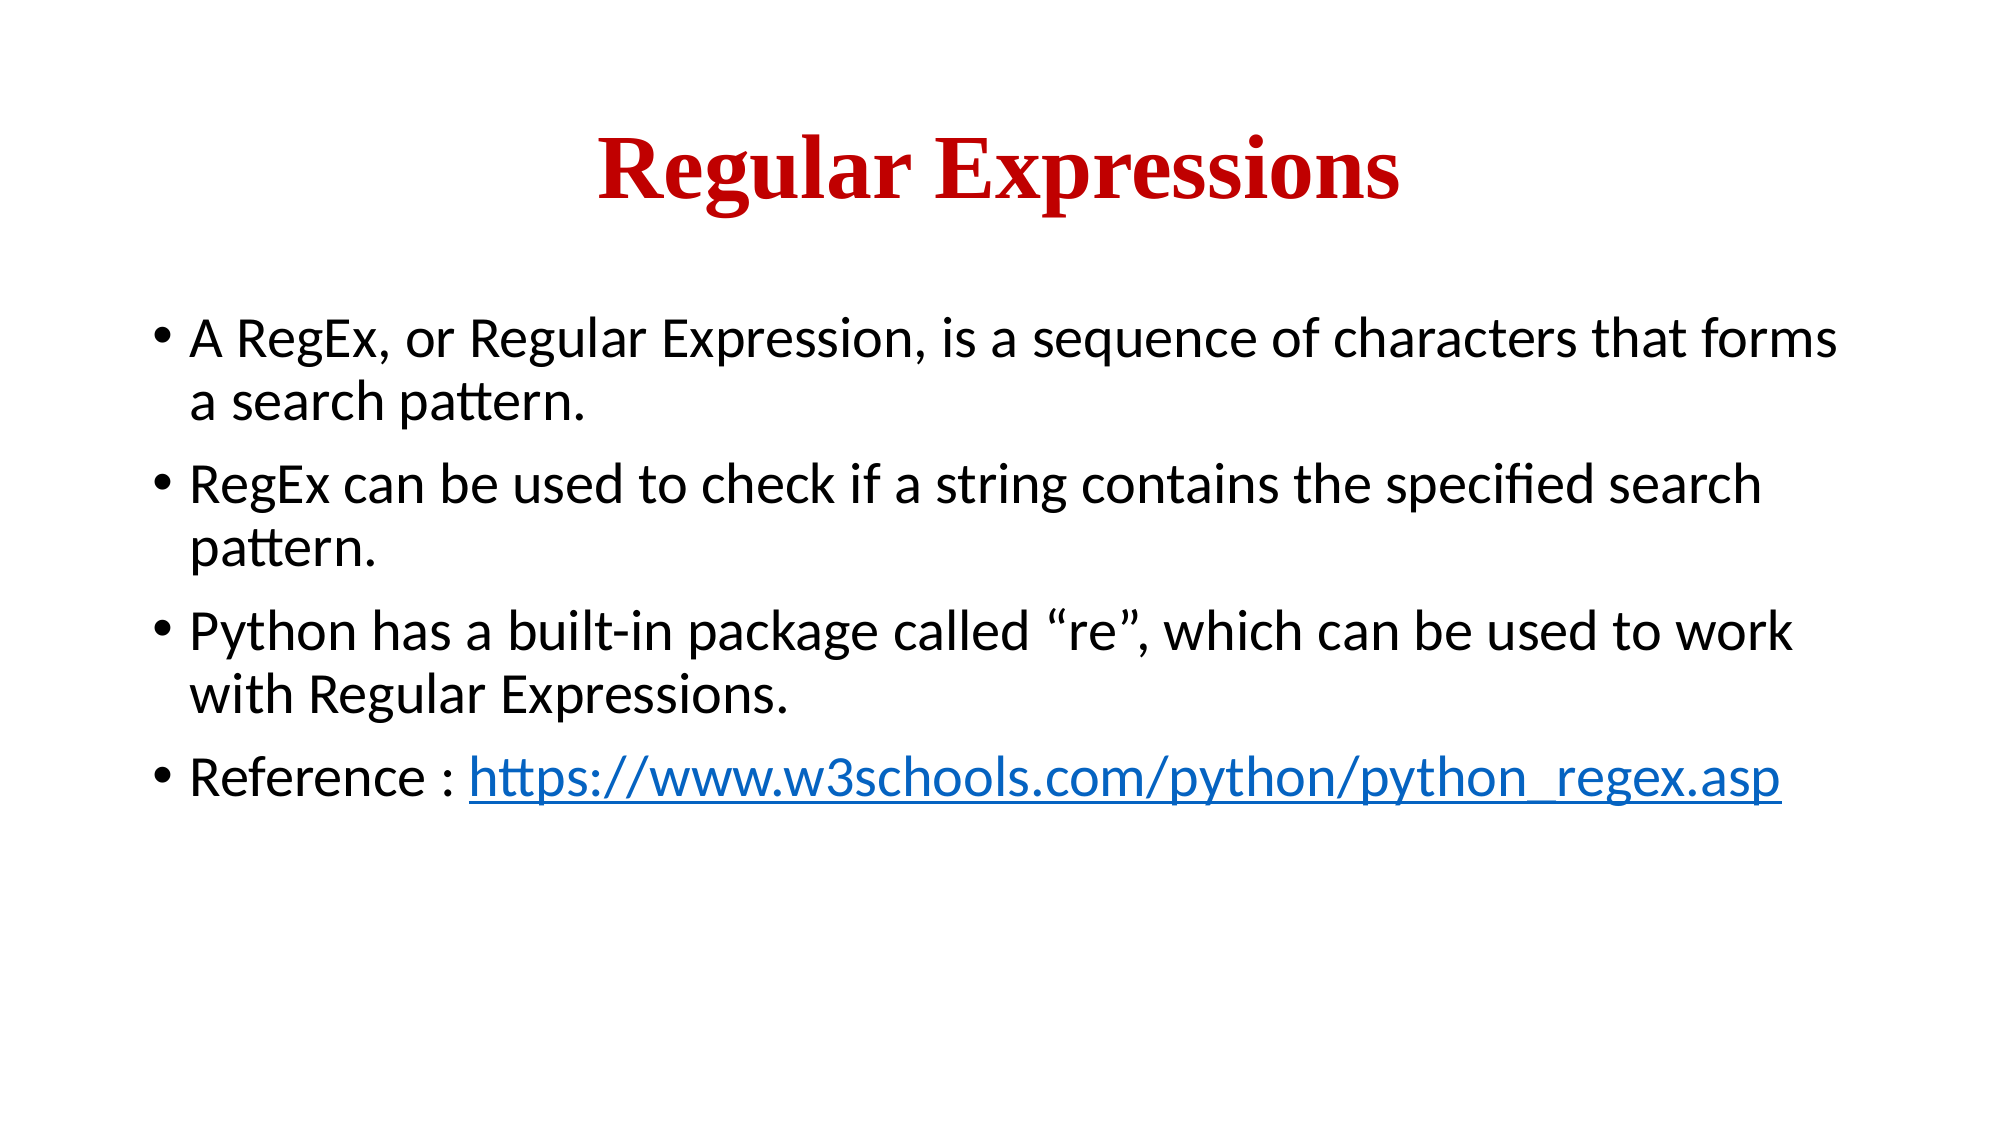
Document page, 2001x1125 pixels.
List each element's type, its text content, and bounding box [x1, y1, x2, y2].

list A RegEx, or Regular Expression, is a sequence of characters that forms a search pattern. RegEx can be used to check if a string contains the specified search pattern. Python has a built-in package called “re”, which can be used to work with Regular Expressions. Reference : https://www.w3schools.com/python/python_regex.asp [137, 299, 1863, 1014]
title Regular Expressions [137, 59, 1863, 278]
